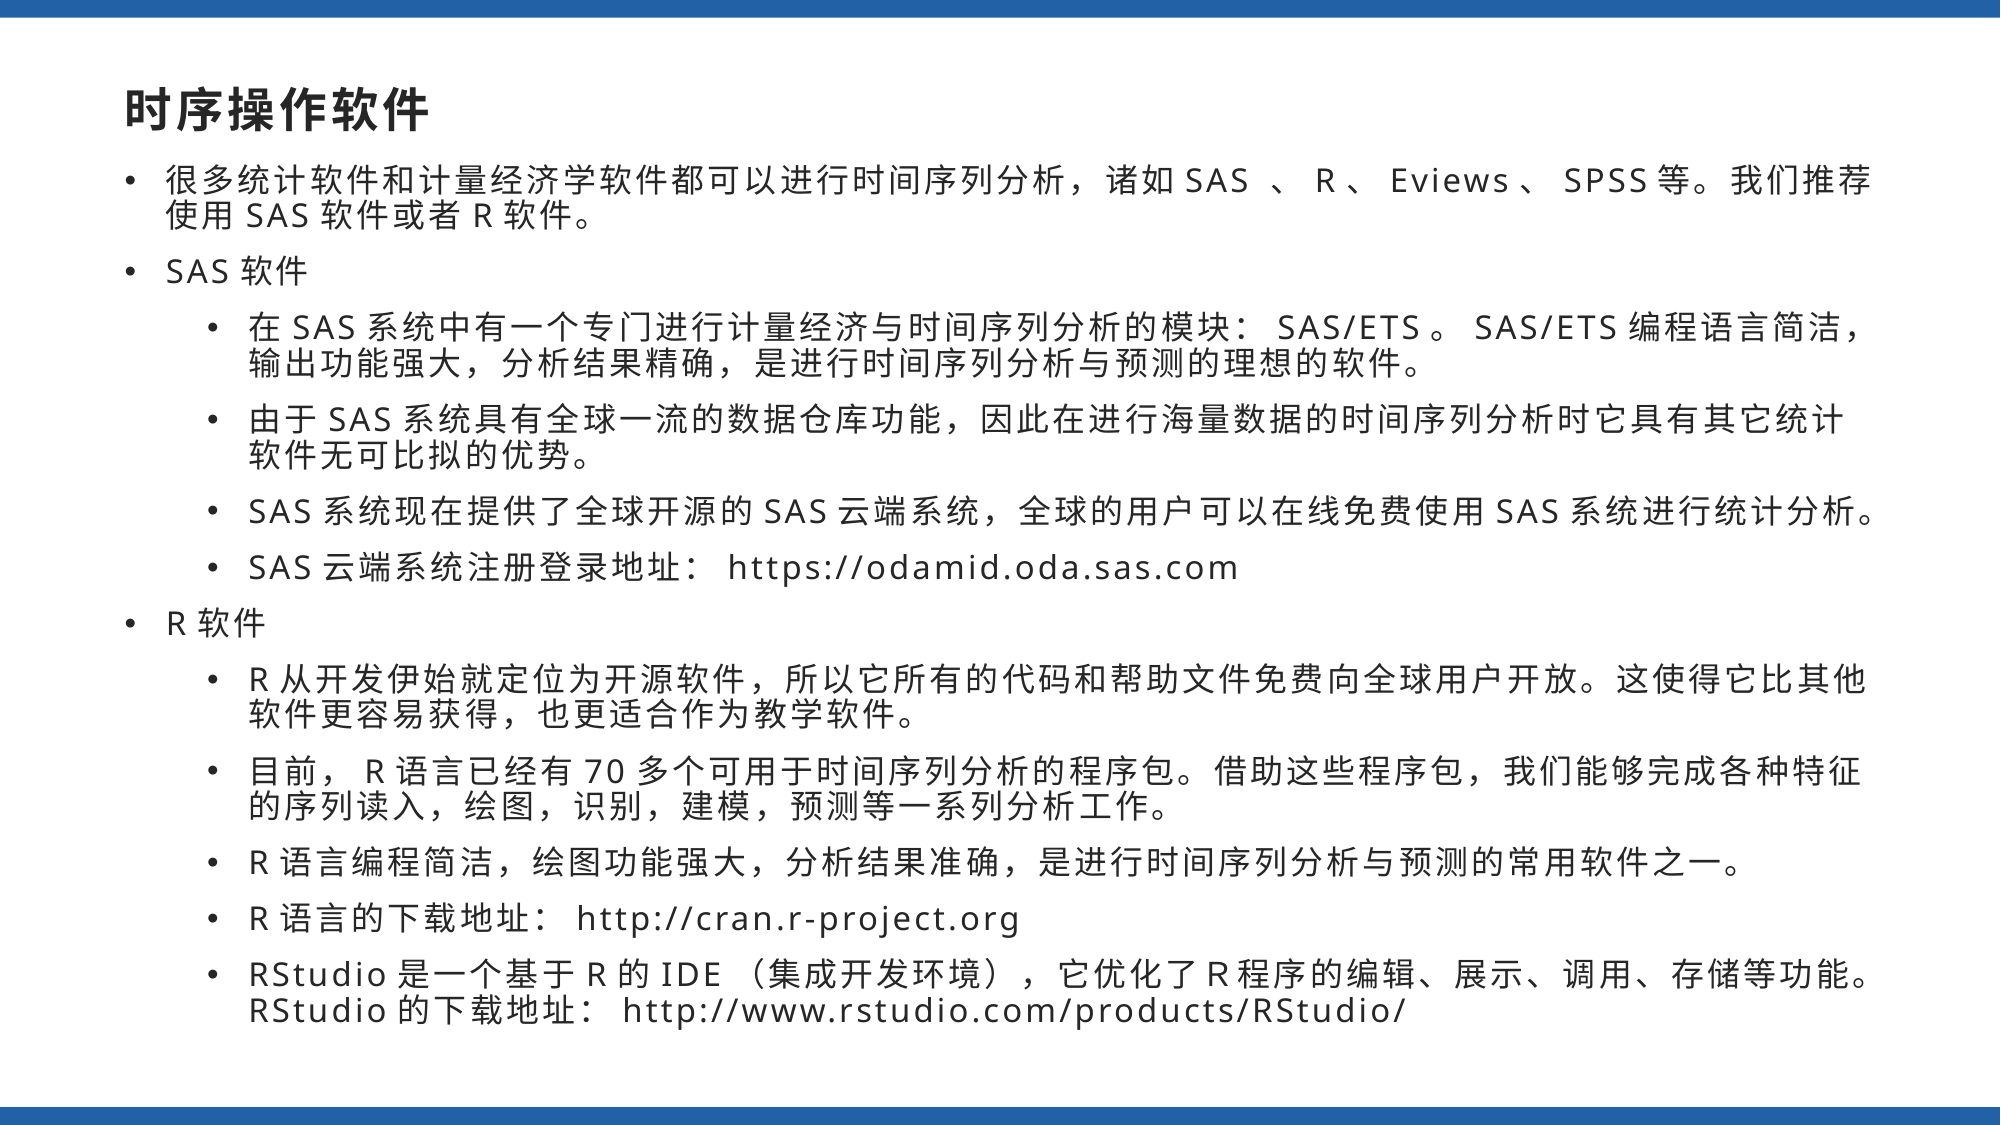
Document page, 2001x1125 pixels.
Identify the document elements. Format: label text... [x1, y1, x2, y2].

title 时序操作软件 [109, 72, 1891, 146]
list 很多统计软件和计量经济学软件都可以进行时间序列分析，诸如SAS 、R、Eviews、SPSS等。我们推荐使用SAS软件或者R软件。 SAS软件 在SAS系统中有一个专门进行计量经济与时间序列分析的模块：SAS/ETS。SAS/ETS编程语言简洁，输出功能强大，分析结果精确，是进行时间序列分析与预测的理想的软件。 由于SAS系统具有全球一流的数据仓库功能，因此在进行海量数据的时间序列分析时它具有其它统计软件无可比拟的优势。 SAS系统现在提供了全球开源的SAS云端系统，全球的用户可以在线免费使用SAS系统进行统计分析。 SAS云端系统注册登录地址：https://odamid.oda.sas.com R软件 R从开发伊始就定位为开源软件，所以它所有的代码和帮助文件免费向全球用户开放。这使得它比其他软件更容易获得，也更适合作为教学软件。 目前，R语言已经有70多个可用于时间序列分析的程序包。借助这些程序包，我们能够完成各种特征的序列读入，绘图，识别，建模，预测等一系列分析工作。 R语言编程简洁，绘图功能强大，分析结果准确，是进行时间序列分析与预测的常用软件之一。 R语言的下载地址：http://cran.r-project.org RStudio是一个基于R的IDE（集成开发环境），它优化了Ｒ程序的编辑、展示、调用、存储等功能。RStudio的下载地址：http://www.rstudio.com/products/RStudio/ [109, 156, 1891, 1041]
